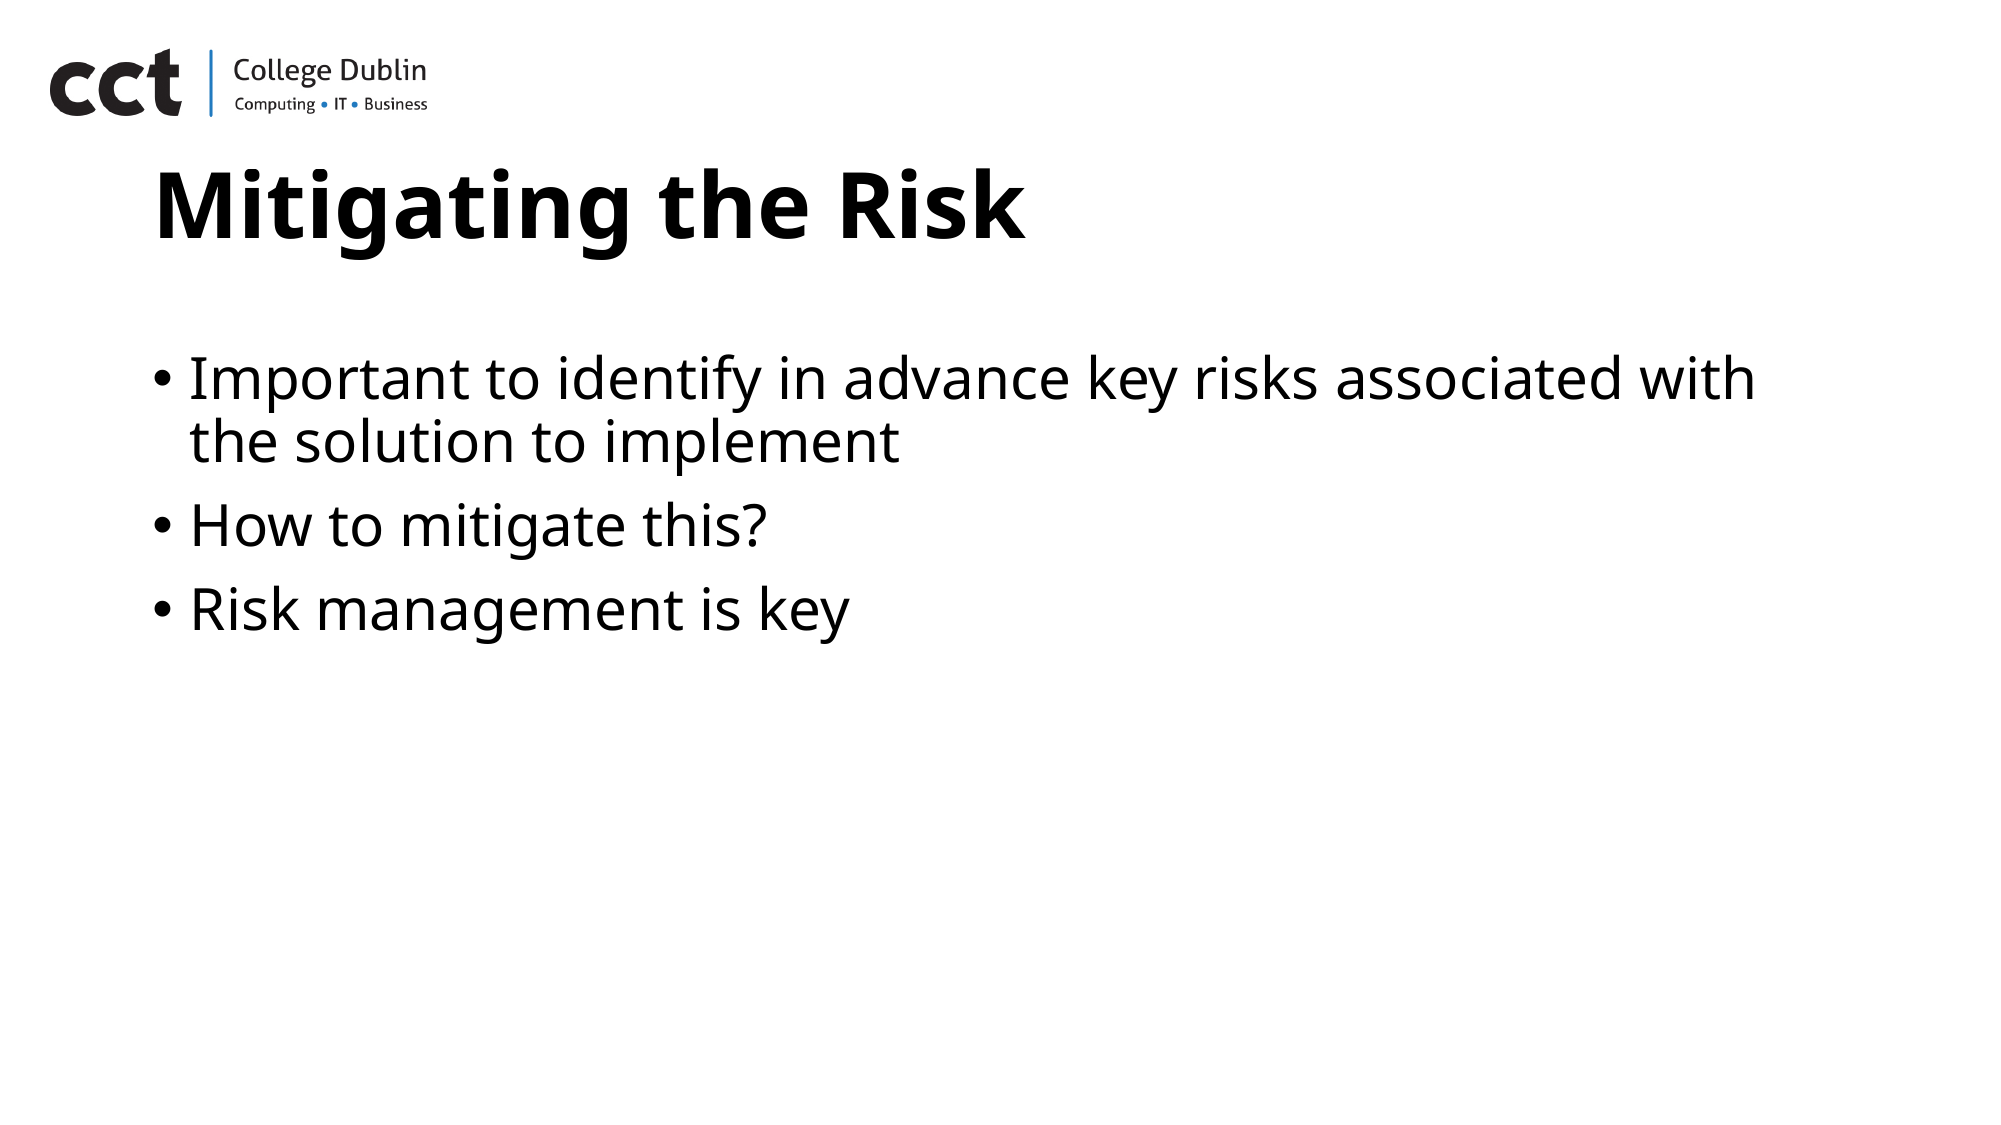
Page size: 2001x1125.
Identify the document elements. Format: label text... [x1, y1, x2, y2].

title Mitigating the Risk [137, 99, 1863, 318]
list Important to identify in advance key risks associated with the solution to implement How to mitigate this? Risk management is key [137, 342, 1863, 980]
picture [0, 0, 490, 170]
